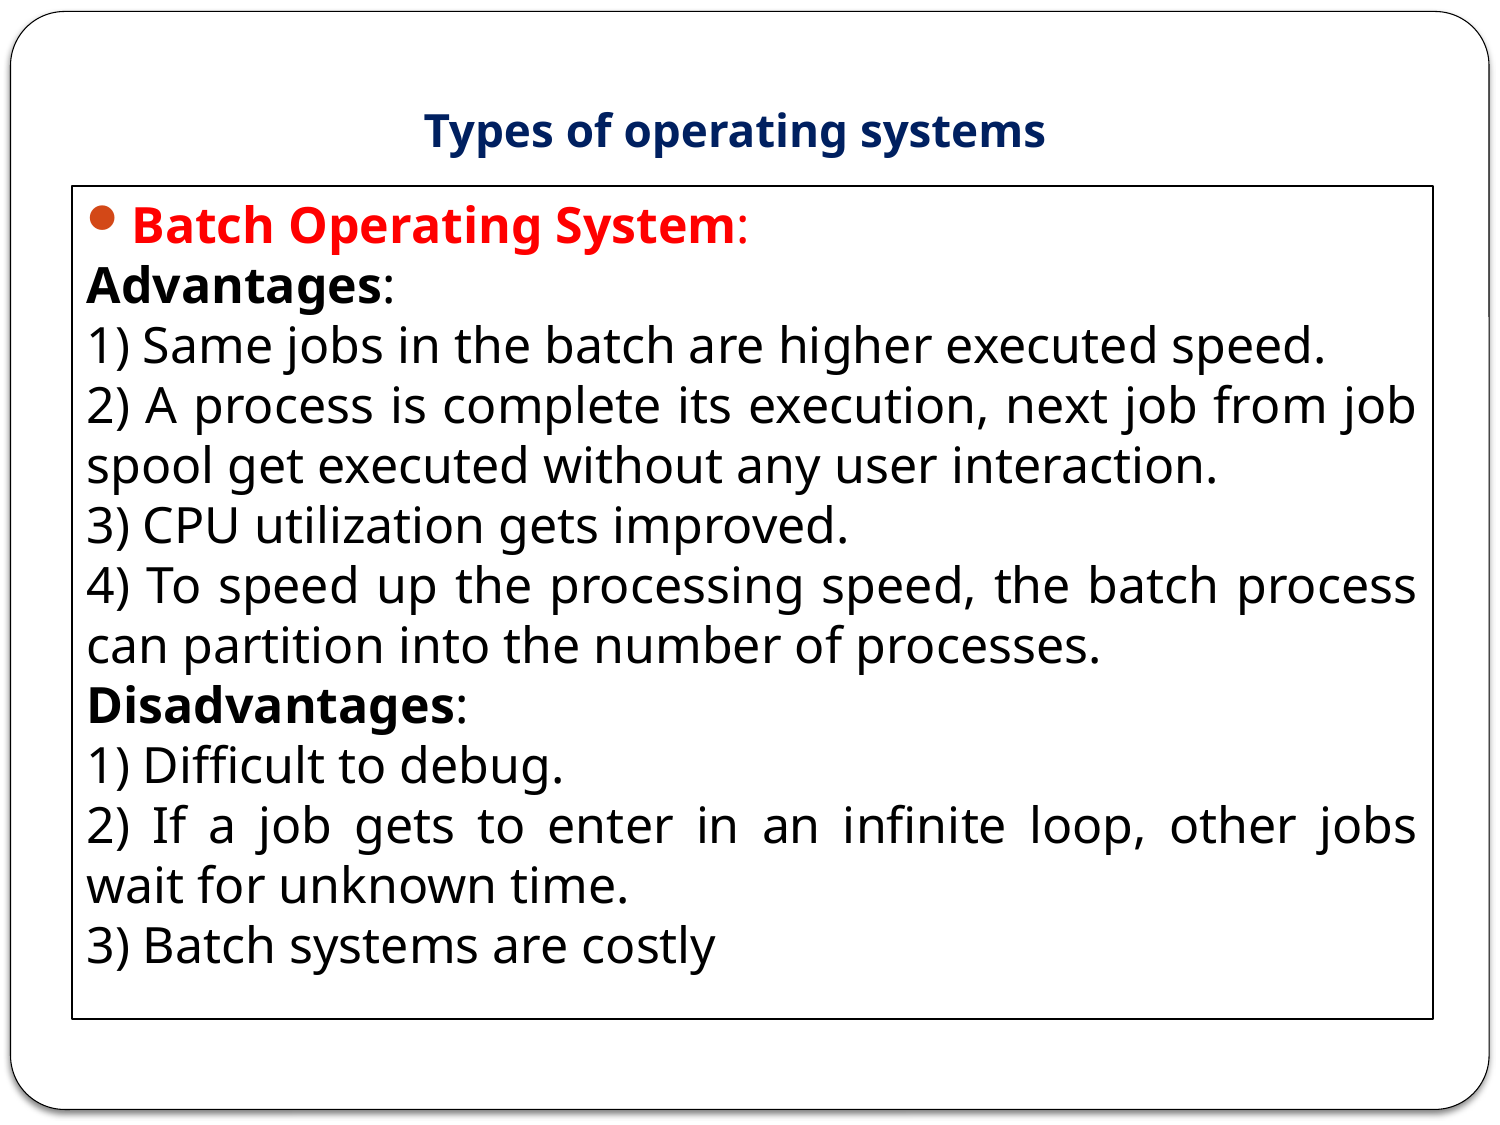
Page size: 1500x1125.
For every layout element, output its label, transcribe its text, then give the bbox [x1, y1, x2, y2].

list Batch Operating System: Advantages: 1) Same jobs in the batch are higher executed speed. 2) A process is complete its execution, next job from job spool get executed without any user interaction. 3) CPU utilization gets improved. 4) To speed up the processing speed, the batch process can partition into the number of processes. Disadvantages: 1) Difficult to debug. 2) If a job gets to enter in an infinite loop, other jobs wait for unknown time. 3) Batch systems are costly [71, 185, 1434, 1020]
text_box [734, 7, 766, 68]
title Types of operating systems [152, 38, 1317, 172]
